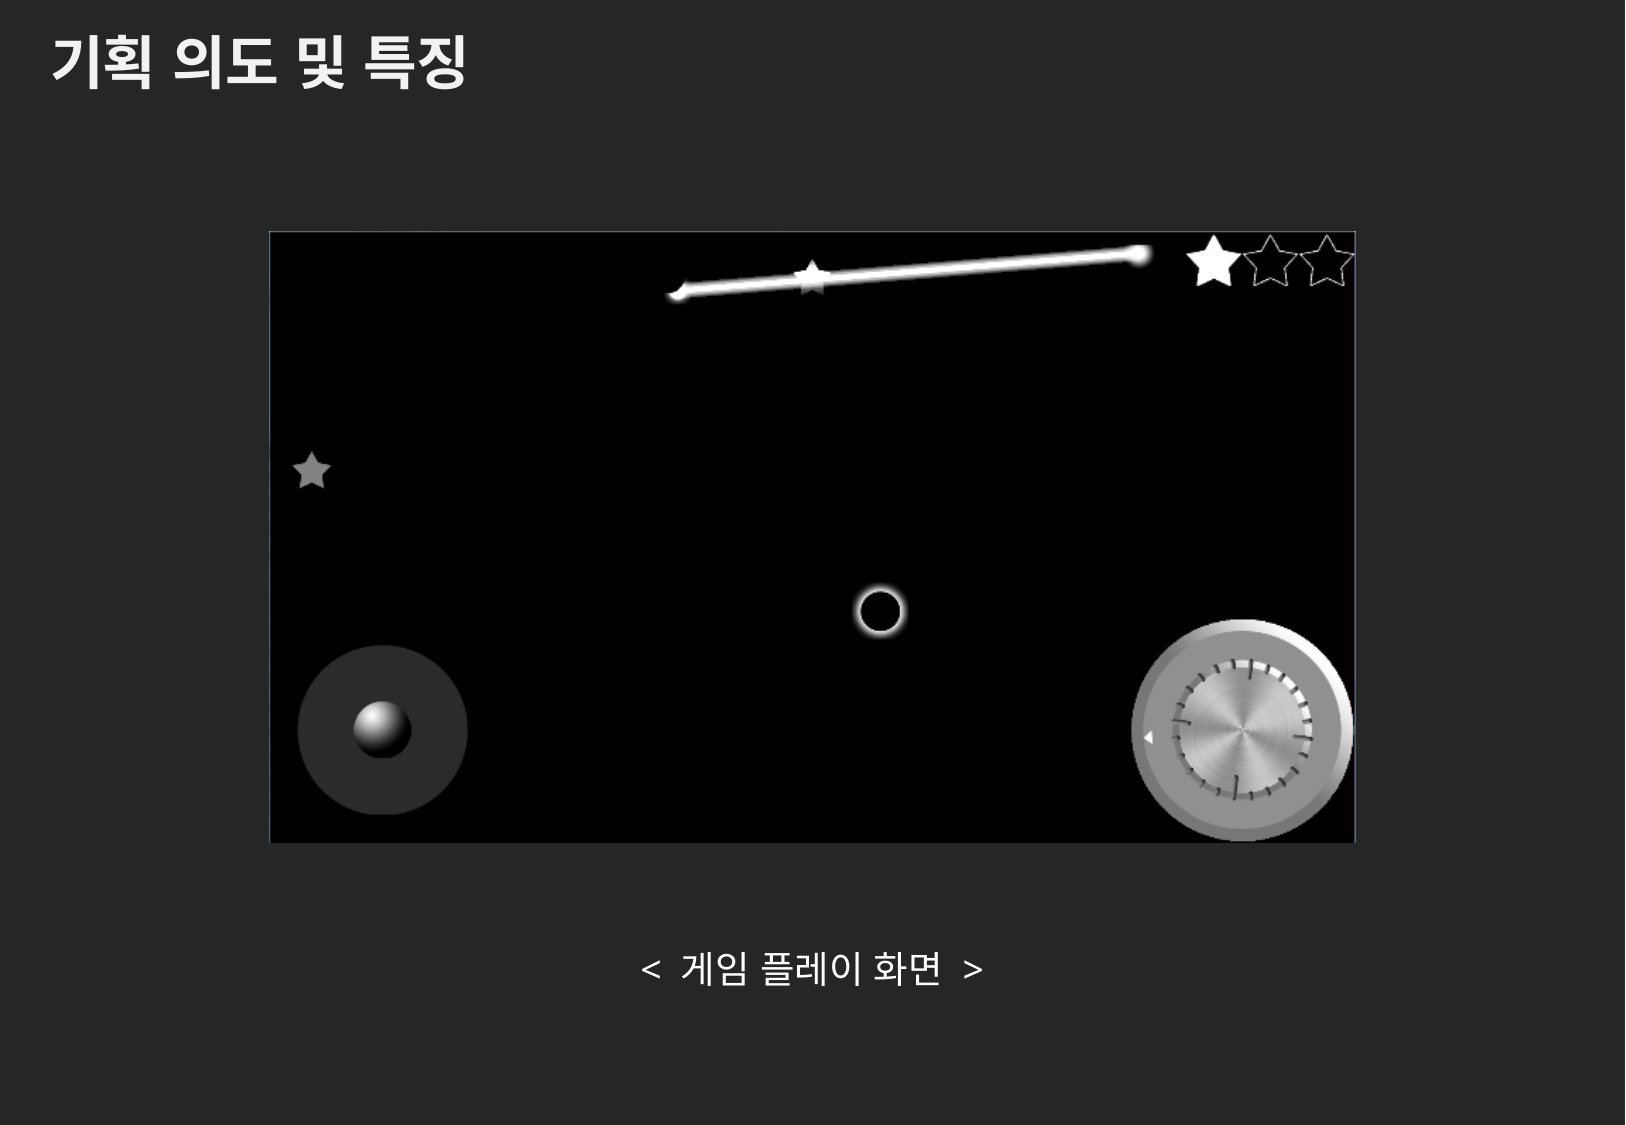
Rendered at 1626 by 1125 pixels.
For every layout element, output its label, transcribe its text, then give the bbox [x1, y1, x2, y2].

text_box 기획 의도 및 특징 [35, 40, 1226, 104]
picture [268, 231, 1356, 843]
text_box < 게임 플레이 화면 > [269, 938, 1356, 999]
